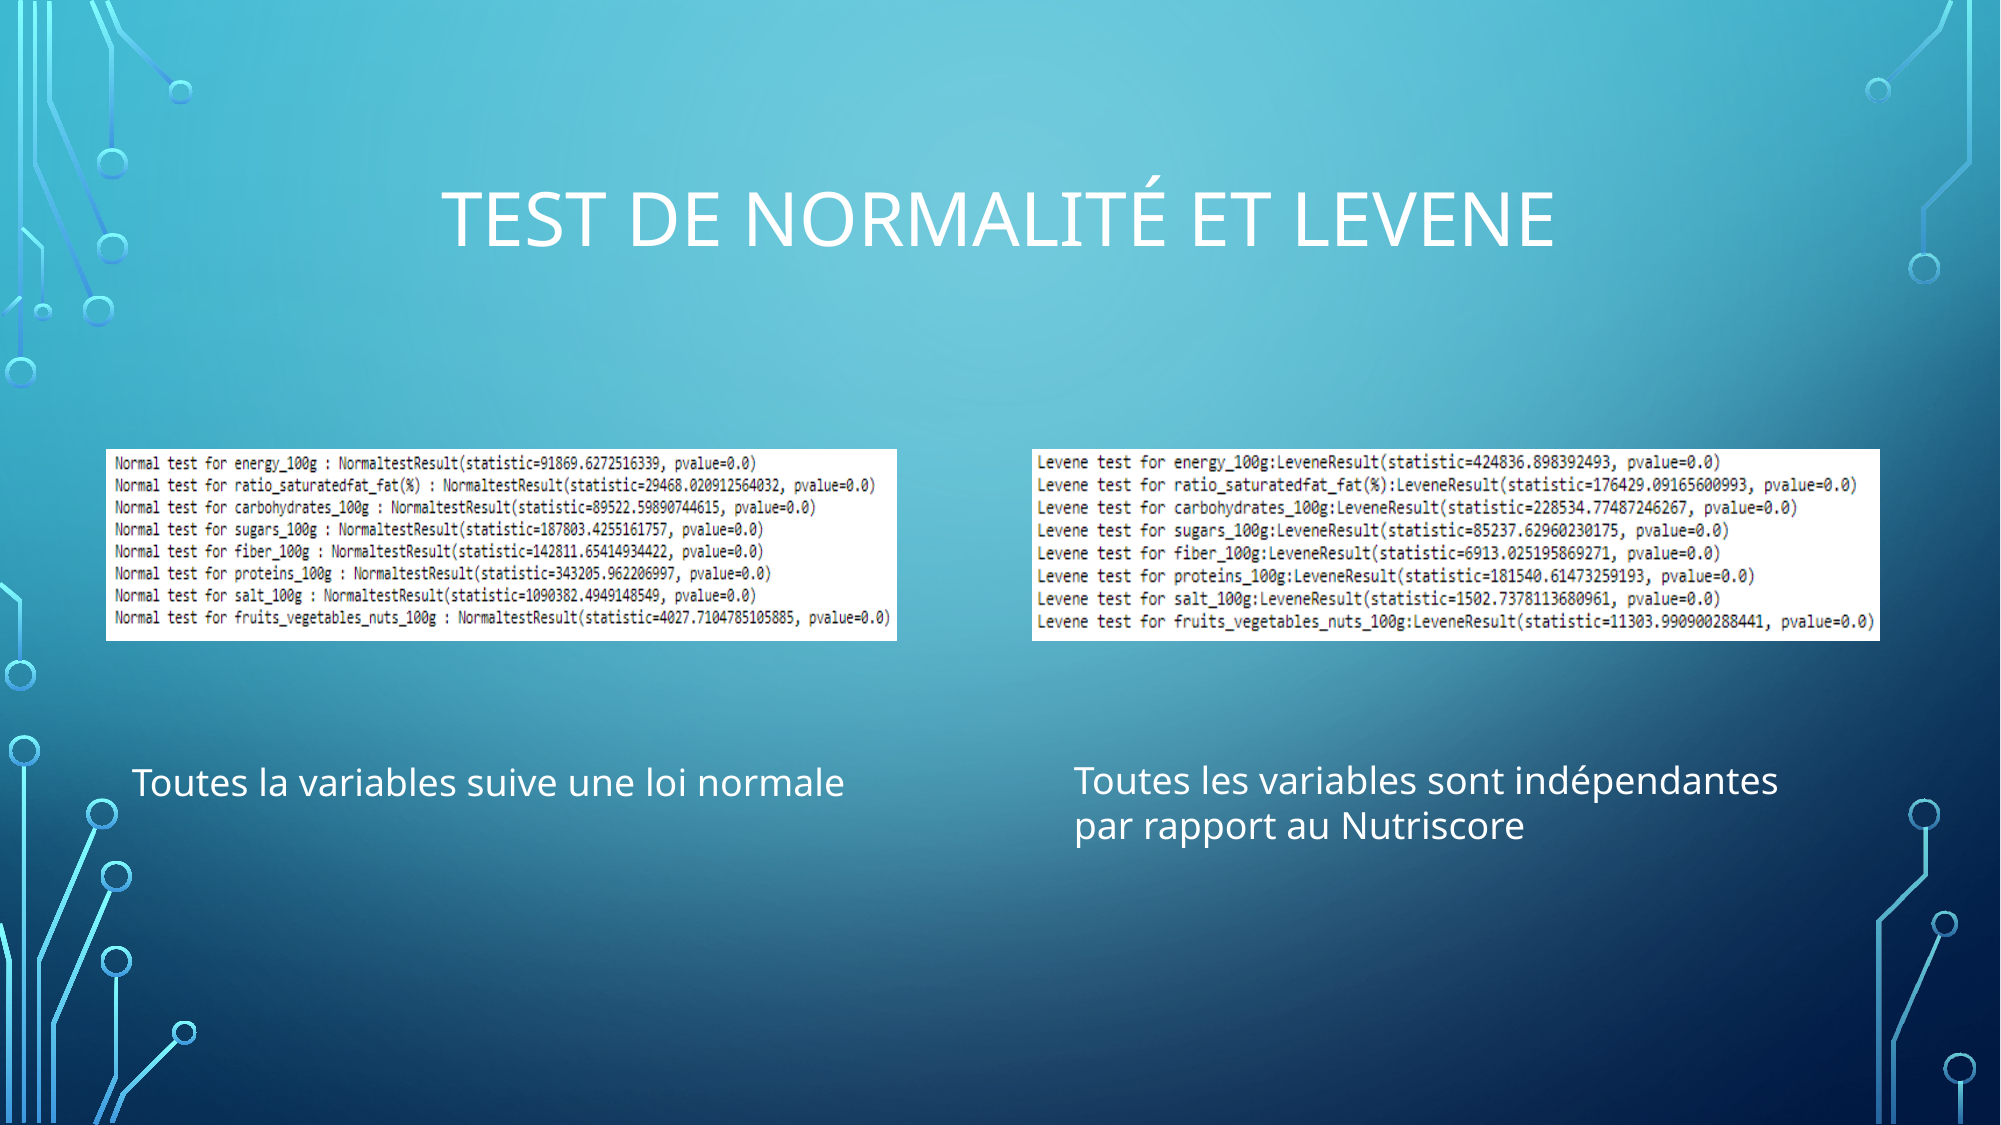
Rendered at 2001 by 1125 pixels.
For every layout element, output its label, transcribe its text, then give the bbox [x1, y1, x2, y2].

text_box Toutes la variables suive une loi normale [117, 751, 871, 812]
picture [1032, 449, 1880, 641]
text_box Toutes les variables sont indépendantes par rapport au Nutriscore [1059, 749, 1813, 855]
picture [105, 449, 898, 641]
title Test de Normalité et Levene [187, 101, 1813, 344]
